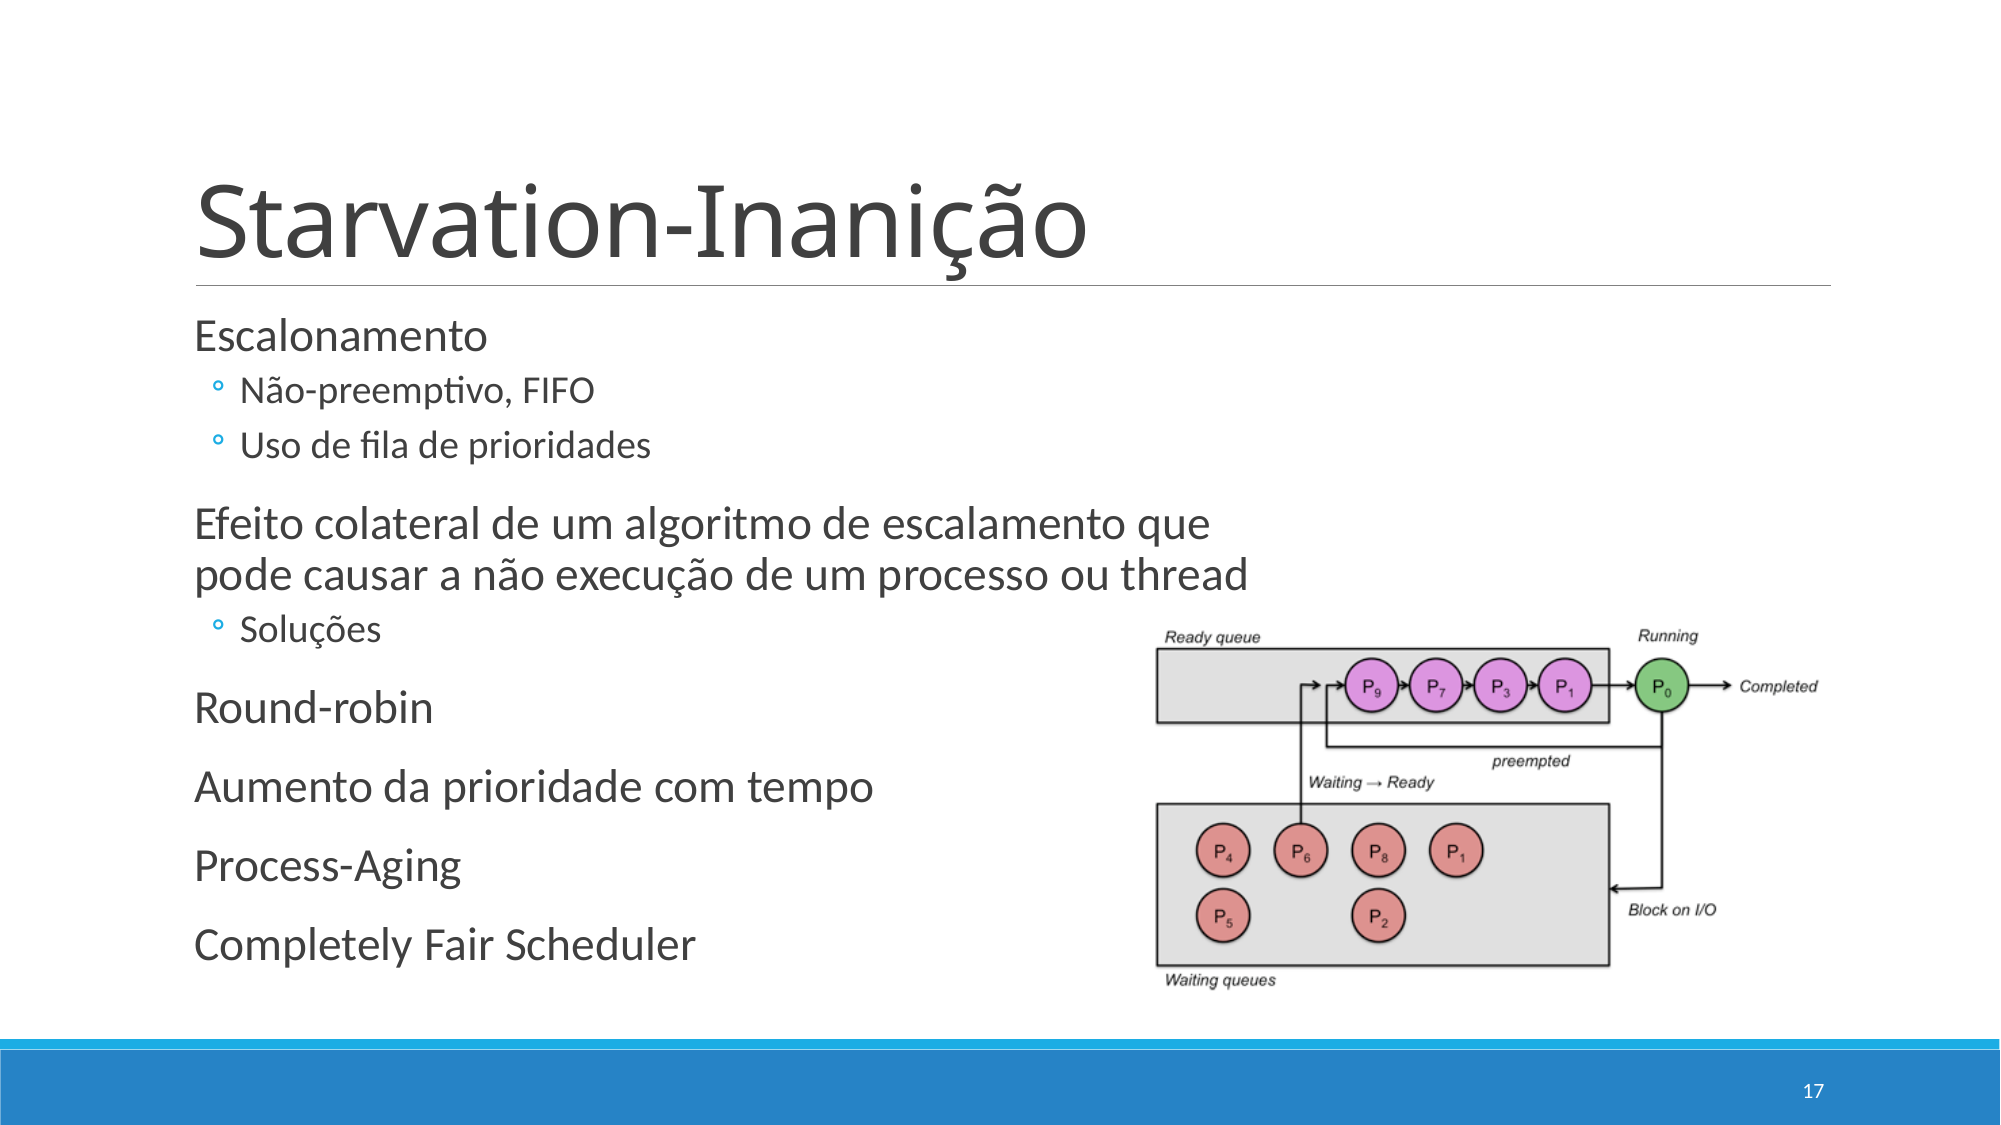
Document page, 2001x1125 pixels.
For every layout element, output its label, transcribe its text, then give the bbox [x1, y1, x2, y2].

slide_number 17 [1624, 1059, 1840, 1120]
picture [1152, 621, 1831, 993]
list Escalonamento Não-preemptivo, FIFO Uso de fila de prioridades Efeito colateral de um algoritmo de escalamento que pode causar a não execução de um processo ou thread Soluções Round-robin Aumento da prioridade com tempo Process-Aging Completely Fair Scheduler [180, 302, 1260, 1024]
title Starvation-Inanição [180, 47, 1830, 285]
